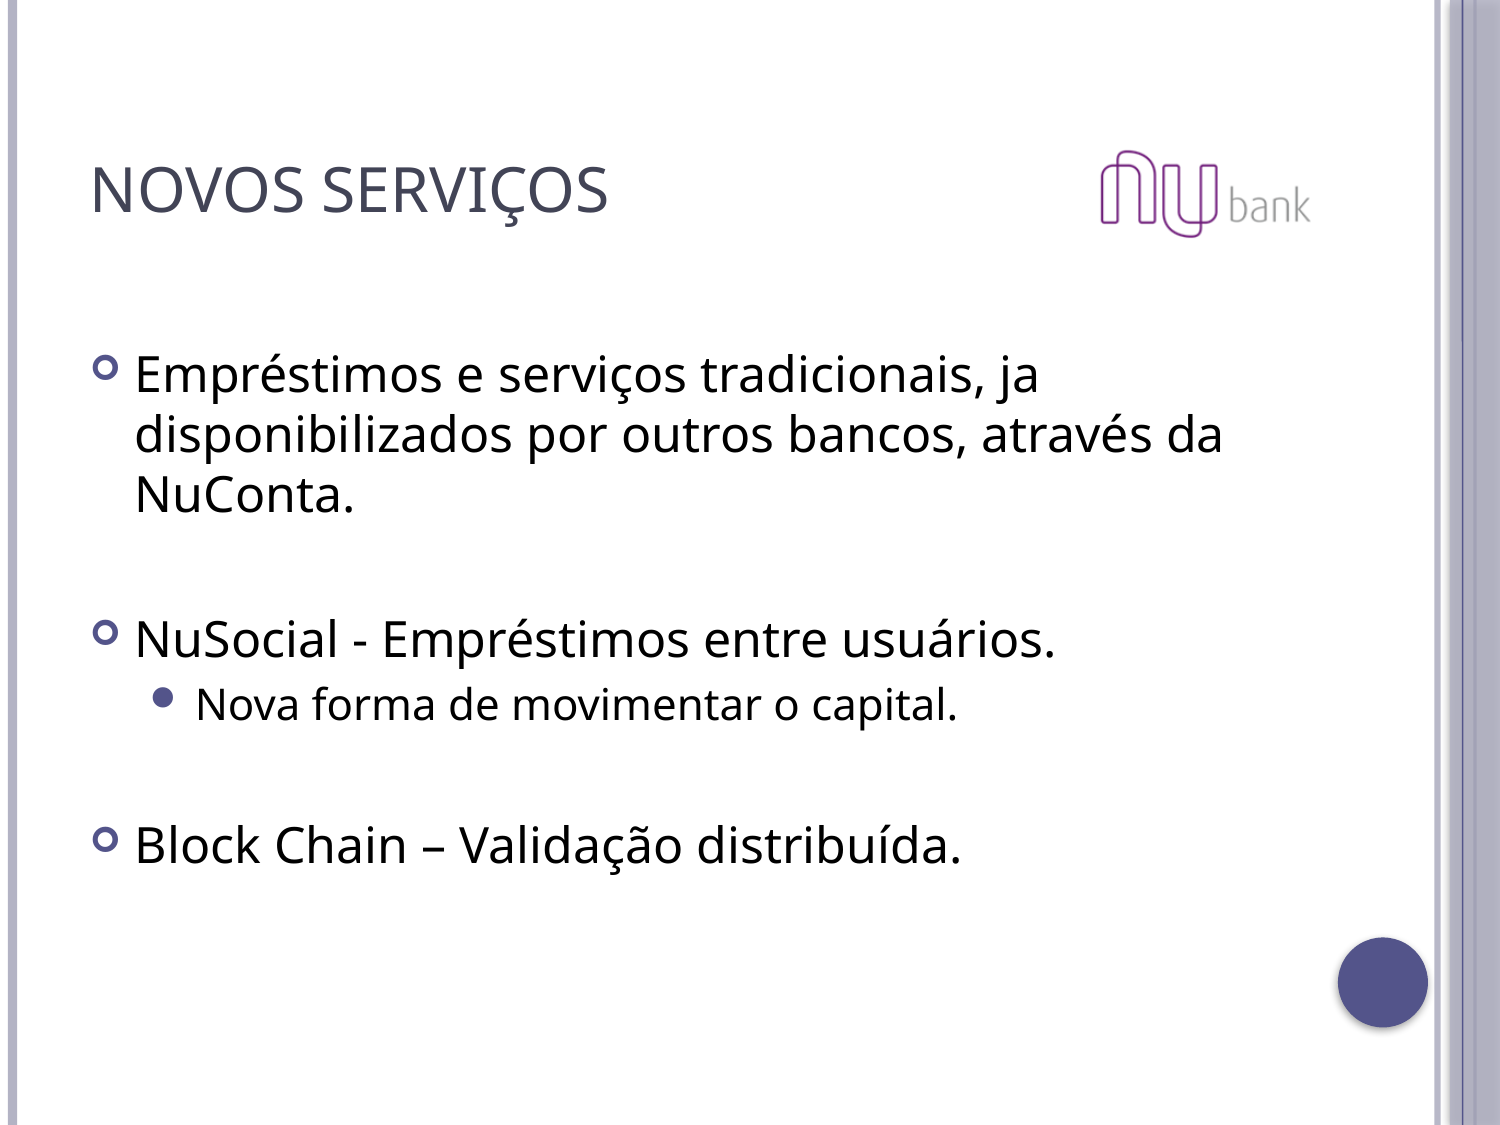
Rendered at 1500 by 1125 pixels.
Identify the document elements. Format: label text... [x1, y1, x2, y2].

picture [1009, 30, 1406, 365]
title Novos Serviços [75, 45, 1003, 233]
list Empréstimos e serviços tradicionais, já disponibilizados por outros bancos, através da NuConta. NuSocial - Empréstimos entre usuários. Nova forma de movimentar o capital. Block Chain – Validação distribuída. [75, 262, 1300, 1062]
